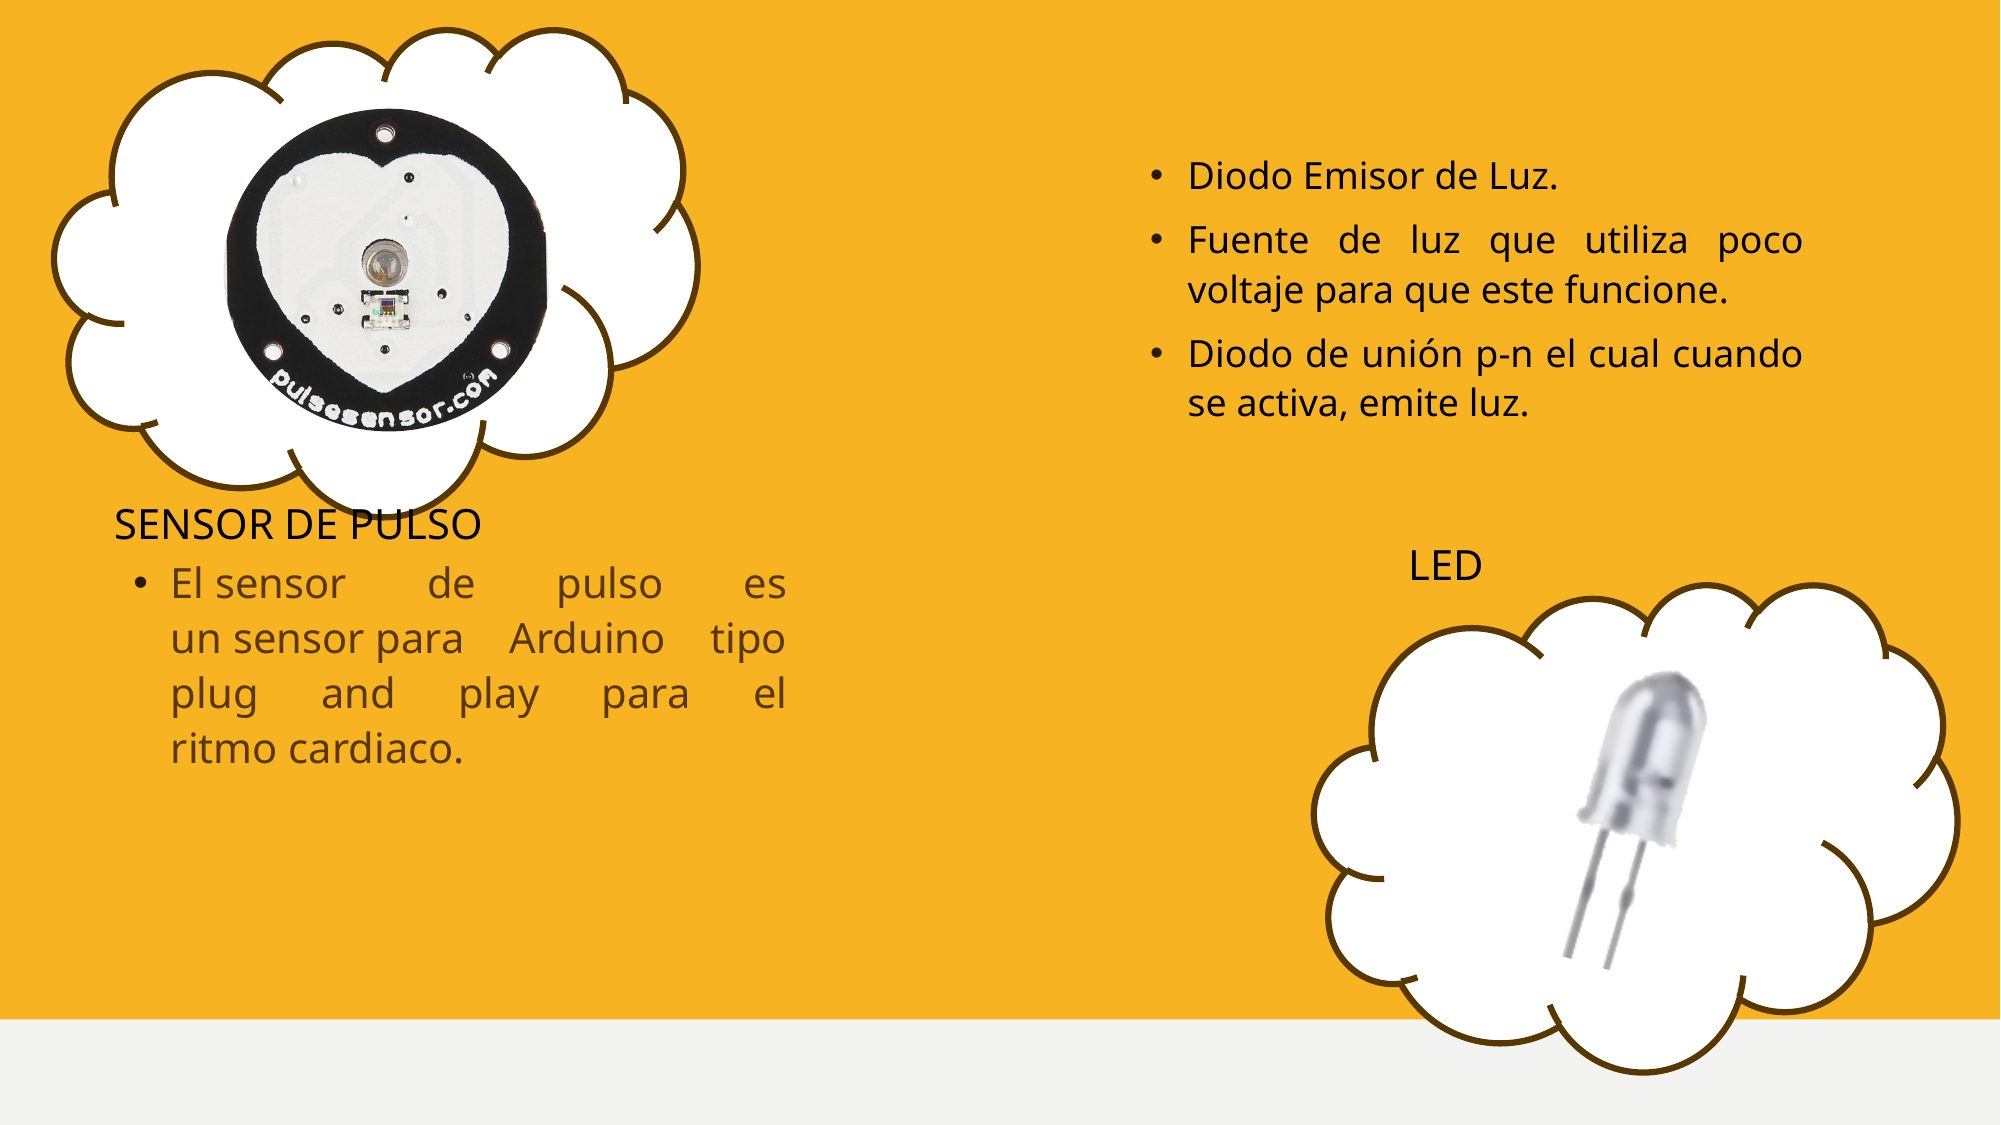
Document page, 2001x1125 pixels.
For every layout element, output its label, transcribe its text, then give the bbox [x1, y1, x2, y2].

text_box [0, 1018, 2000, 1125]
text_box SENSOR DE PULSO [99, 490, 607, 556]
list El sensor de pulso es un sensor para Arduino tipo plug and play para el ritmo cardiaco. [118, 544, 803, 910]
text_box Diodo Emisor de Luz. Fuente de luz que utiliza poco voltaje para que este funcione. Diodo de unión p-n el cual cuando se activa, emite luz. [1135, 140, 1820, 506]
text_box [1312, 597, 1959, 1074]
picture [223, 108, 555, 432]
text_box [52, 29, 699, 490]
text_box [0, 0, 2000, 1018]
text_box LED [1393, 531, 1954, 597]
picture [1525, 649, 1747, 985]
